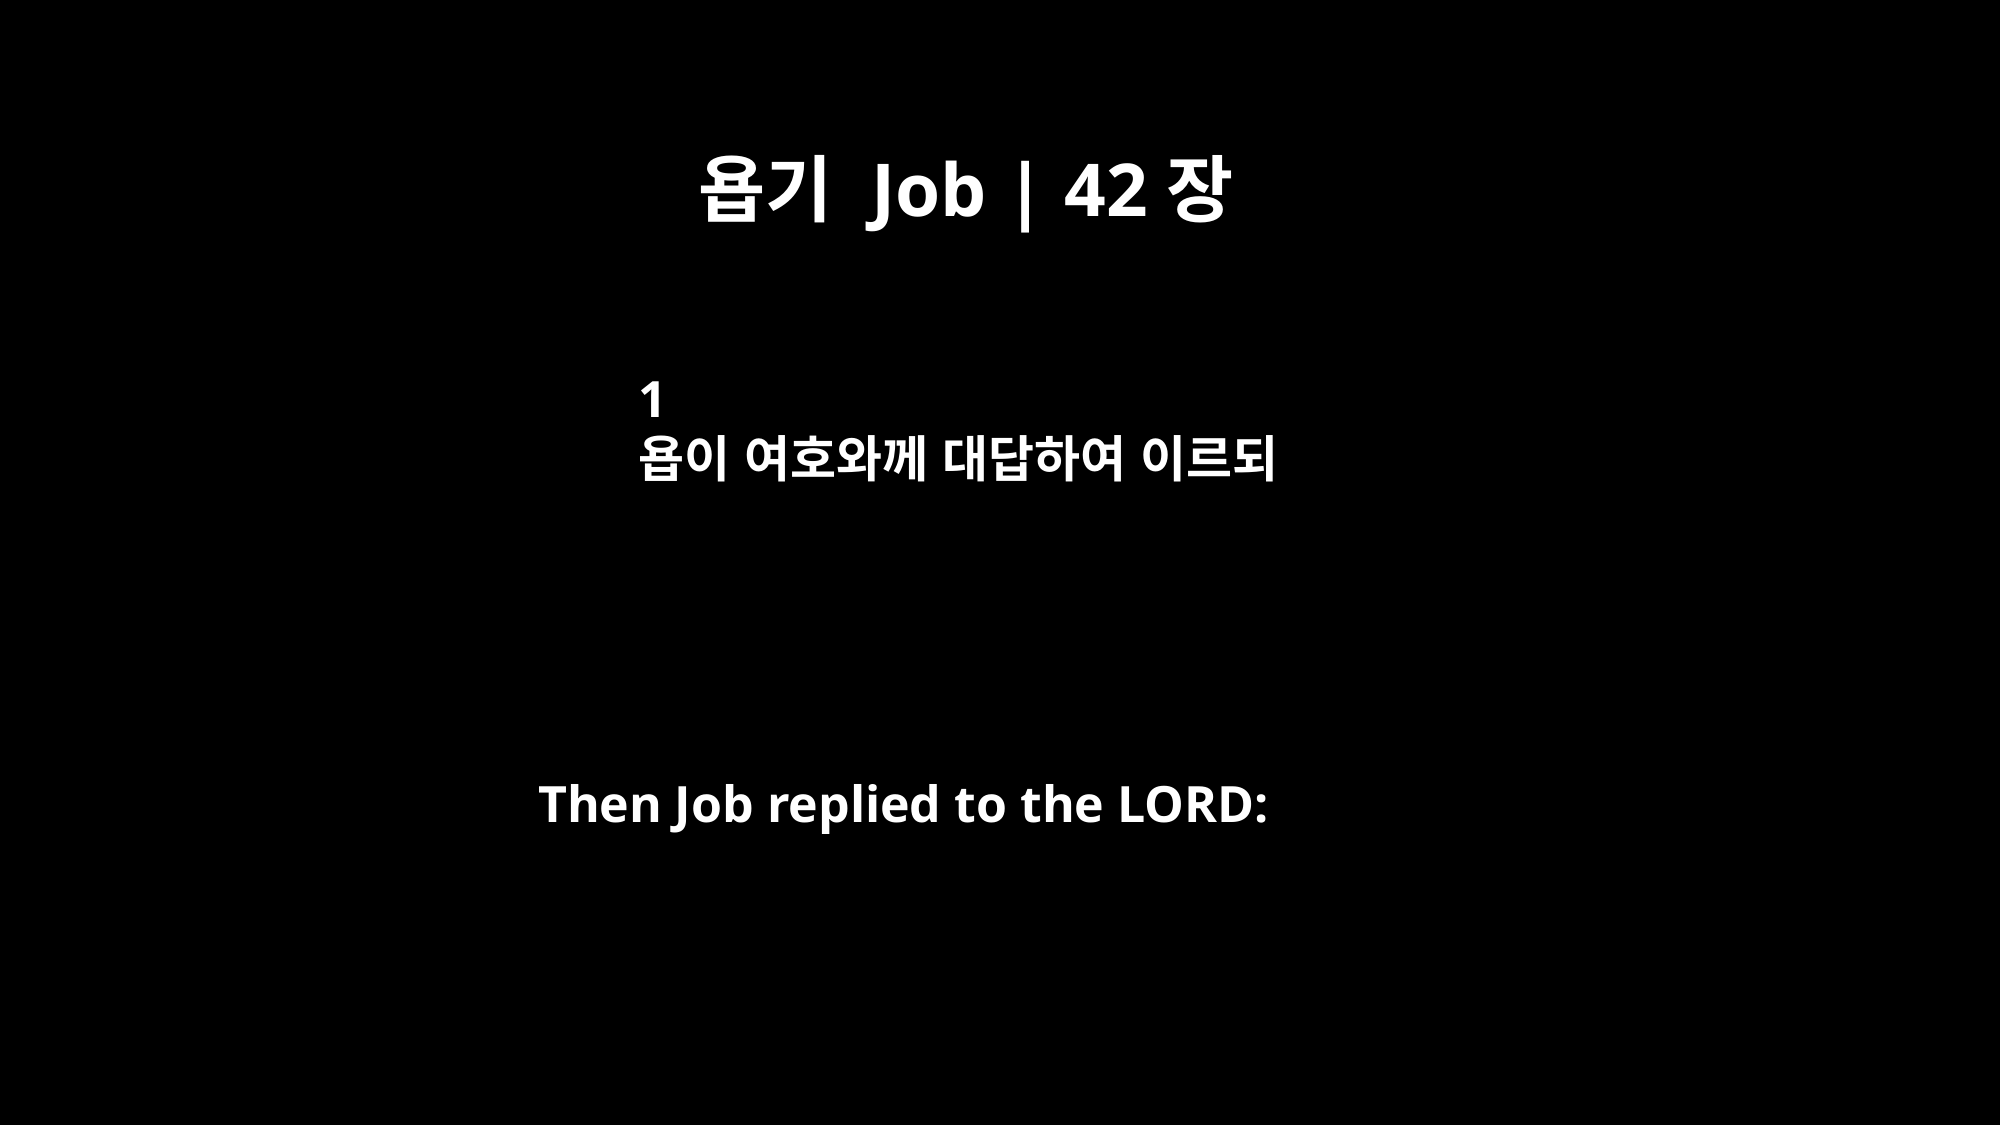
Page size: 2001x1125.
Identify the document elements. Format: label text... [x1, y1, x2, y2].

text_box 욥기 Job | 42장 [683, 136, 1249, 239]
text_box Then Job replied to the LORD: [523, 764, 1285, 840]
text_box 1 욥이 여호와께 대답하여 이르되 [623, 359, 1294, 495]
